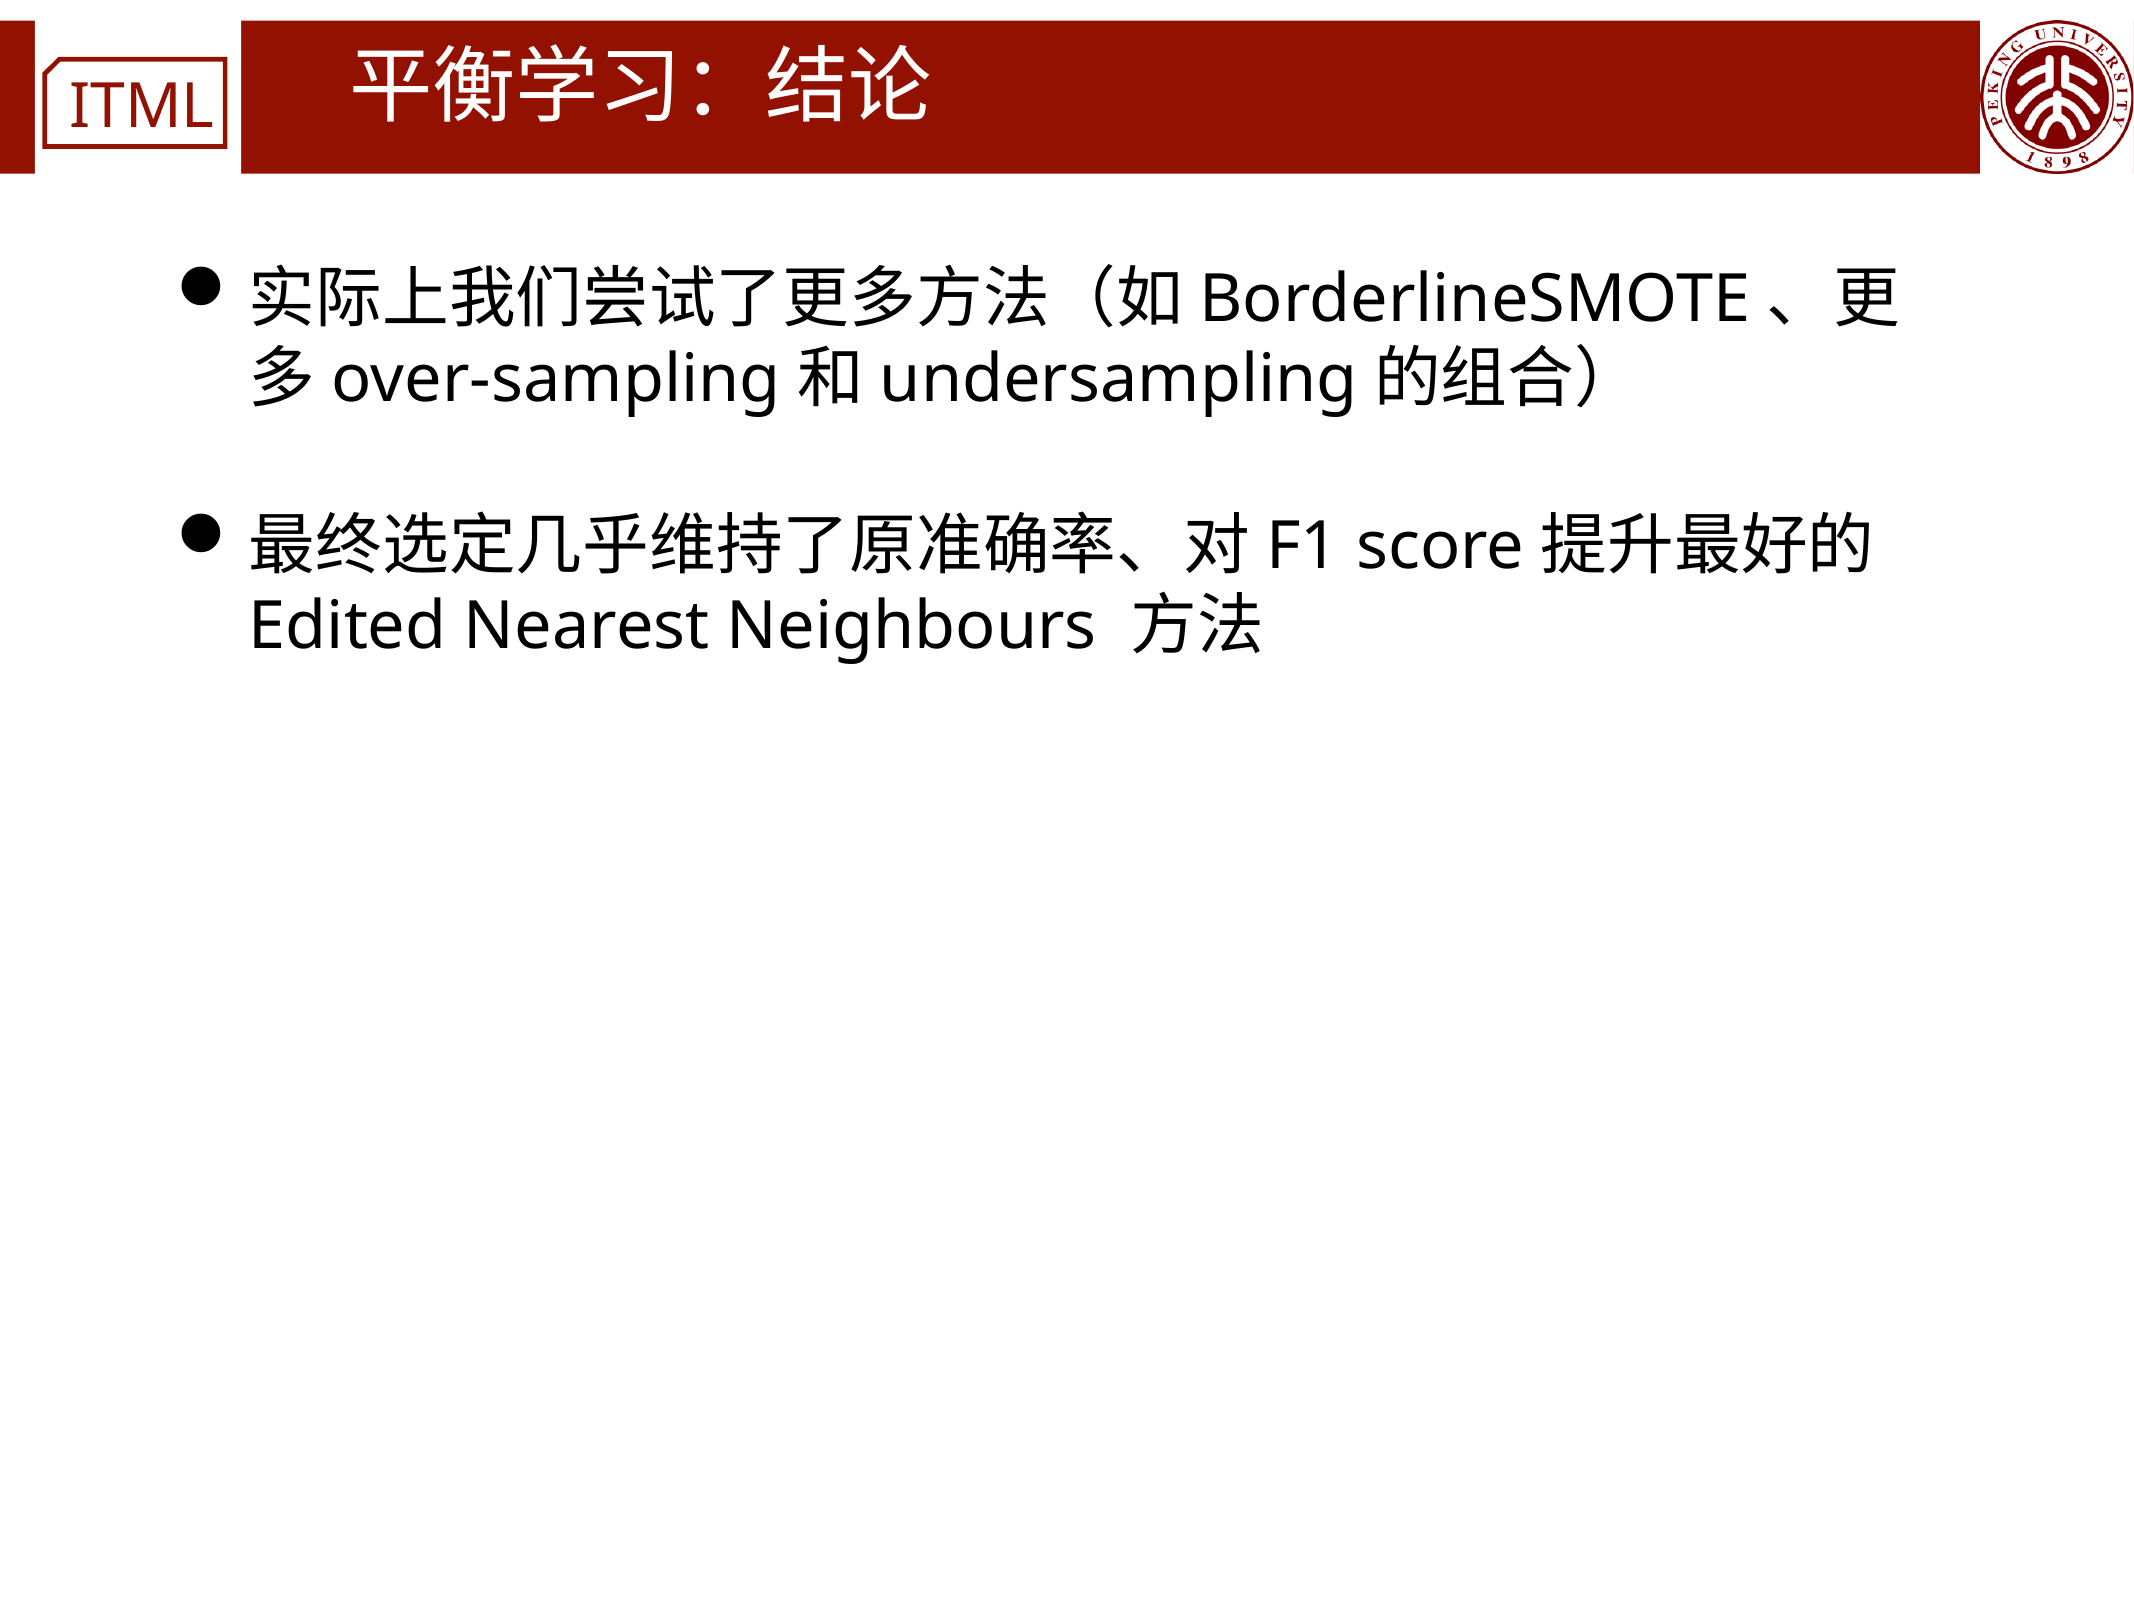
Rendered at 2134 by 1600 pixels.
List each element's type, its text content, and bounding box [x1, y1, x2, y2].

title 平衡学习：结论 [334, 25, 1888, 148]
picture [1980, 20, 2134, 174]
text_box 实际上我们尝试了更多方法（如BorderlineSMOTE、更多over-sampling和undersampling的组合） 最终选定几乎维持了原准确率、对F1 score提升最好的Edited Nearest Neighbours 方法 [161, 246, 1973, 1540]
